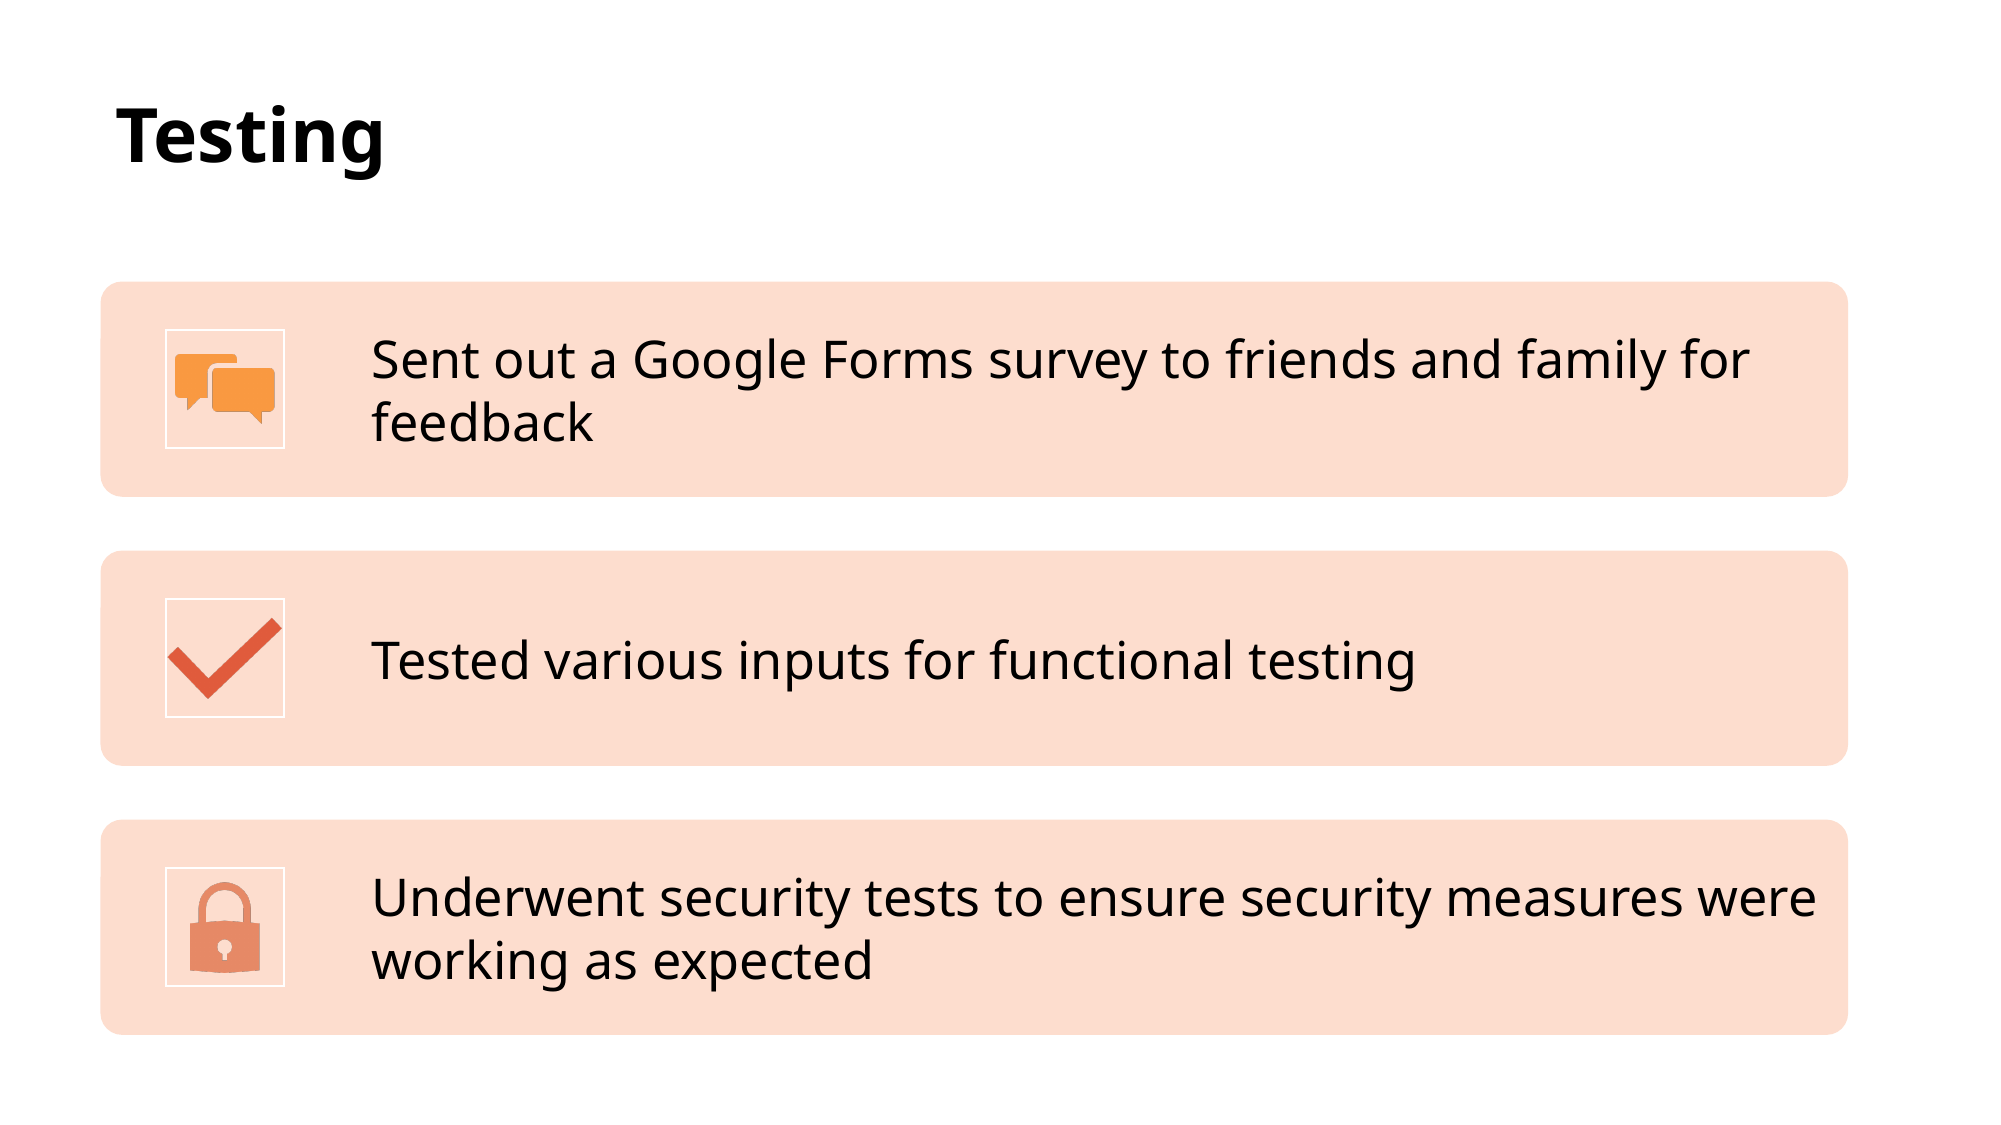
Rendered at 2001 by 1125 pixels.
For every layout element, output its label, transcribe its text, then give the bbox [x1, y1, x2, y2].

title Testing [100, 90, 1849, 276]
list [100, 281, 1849, 1035]
